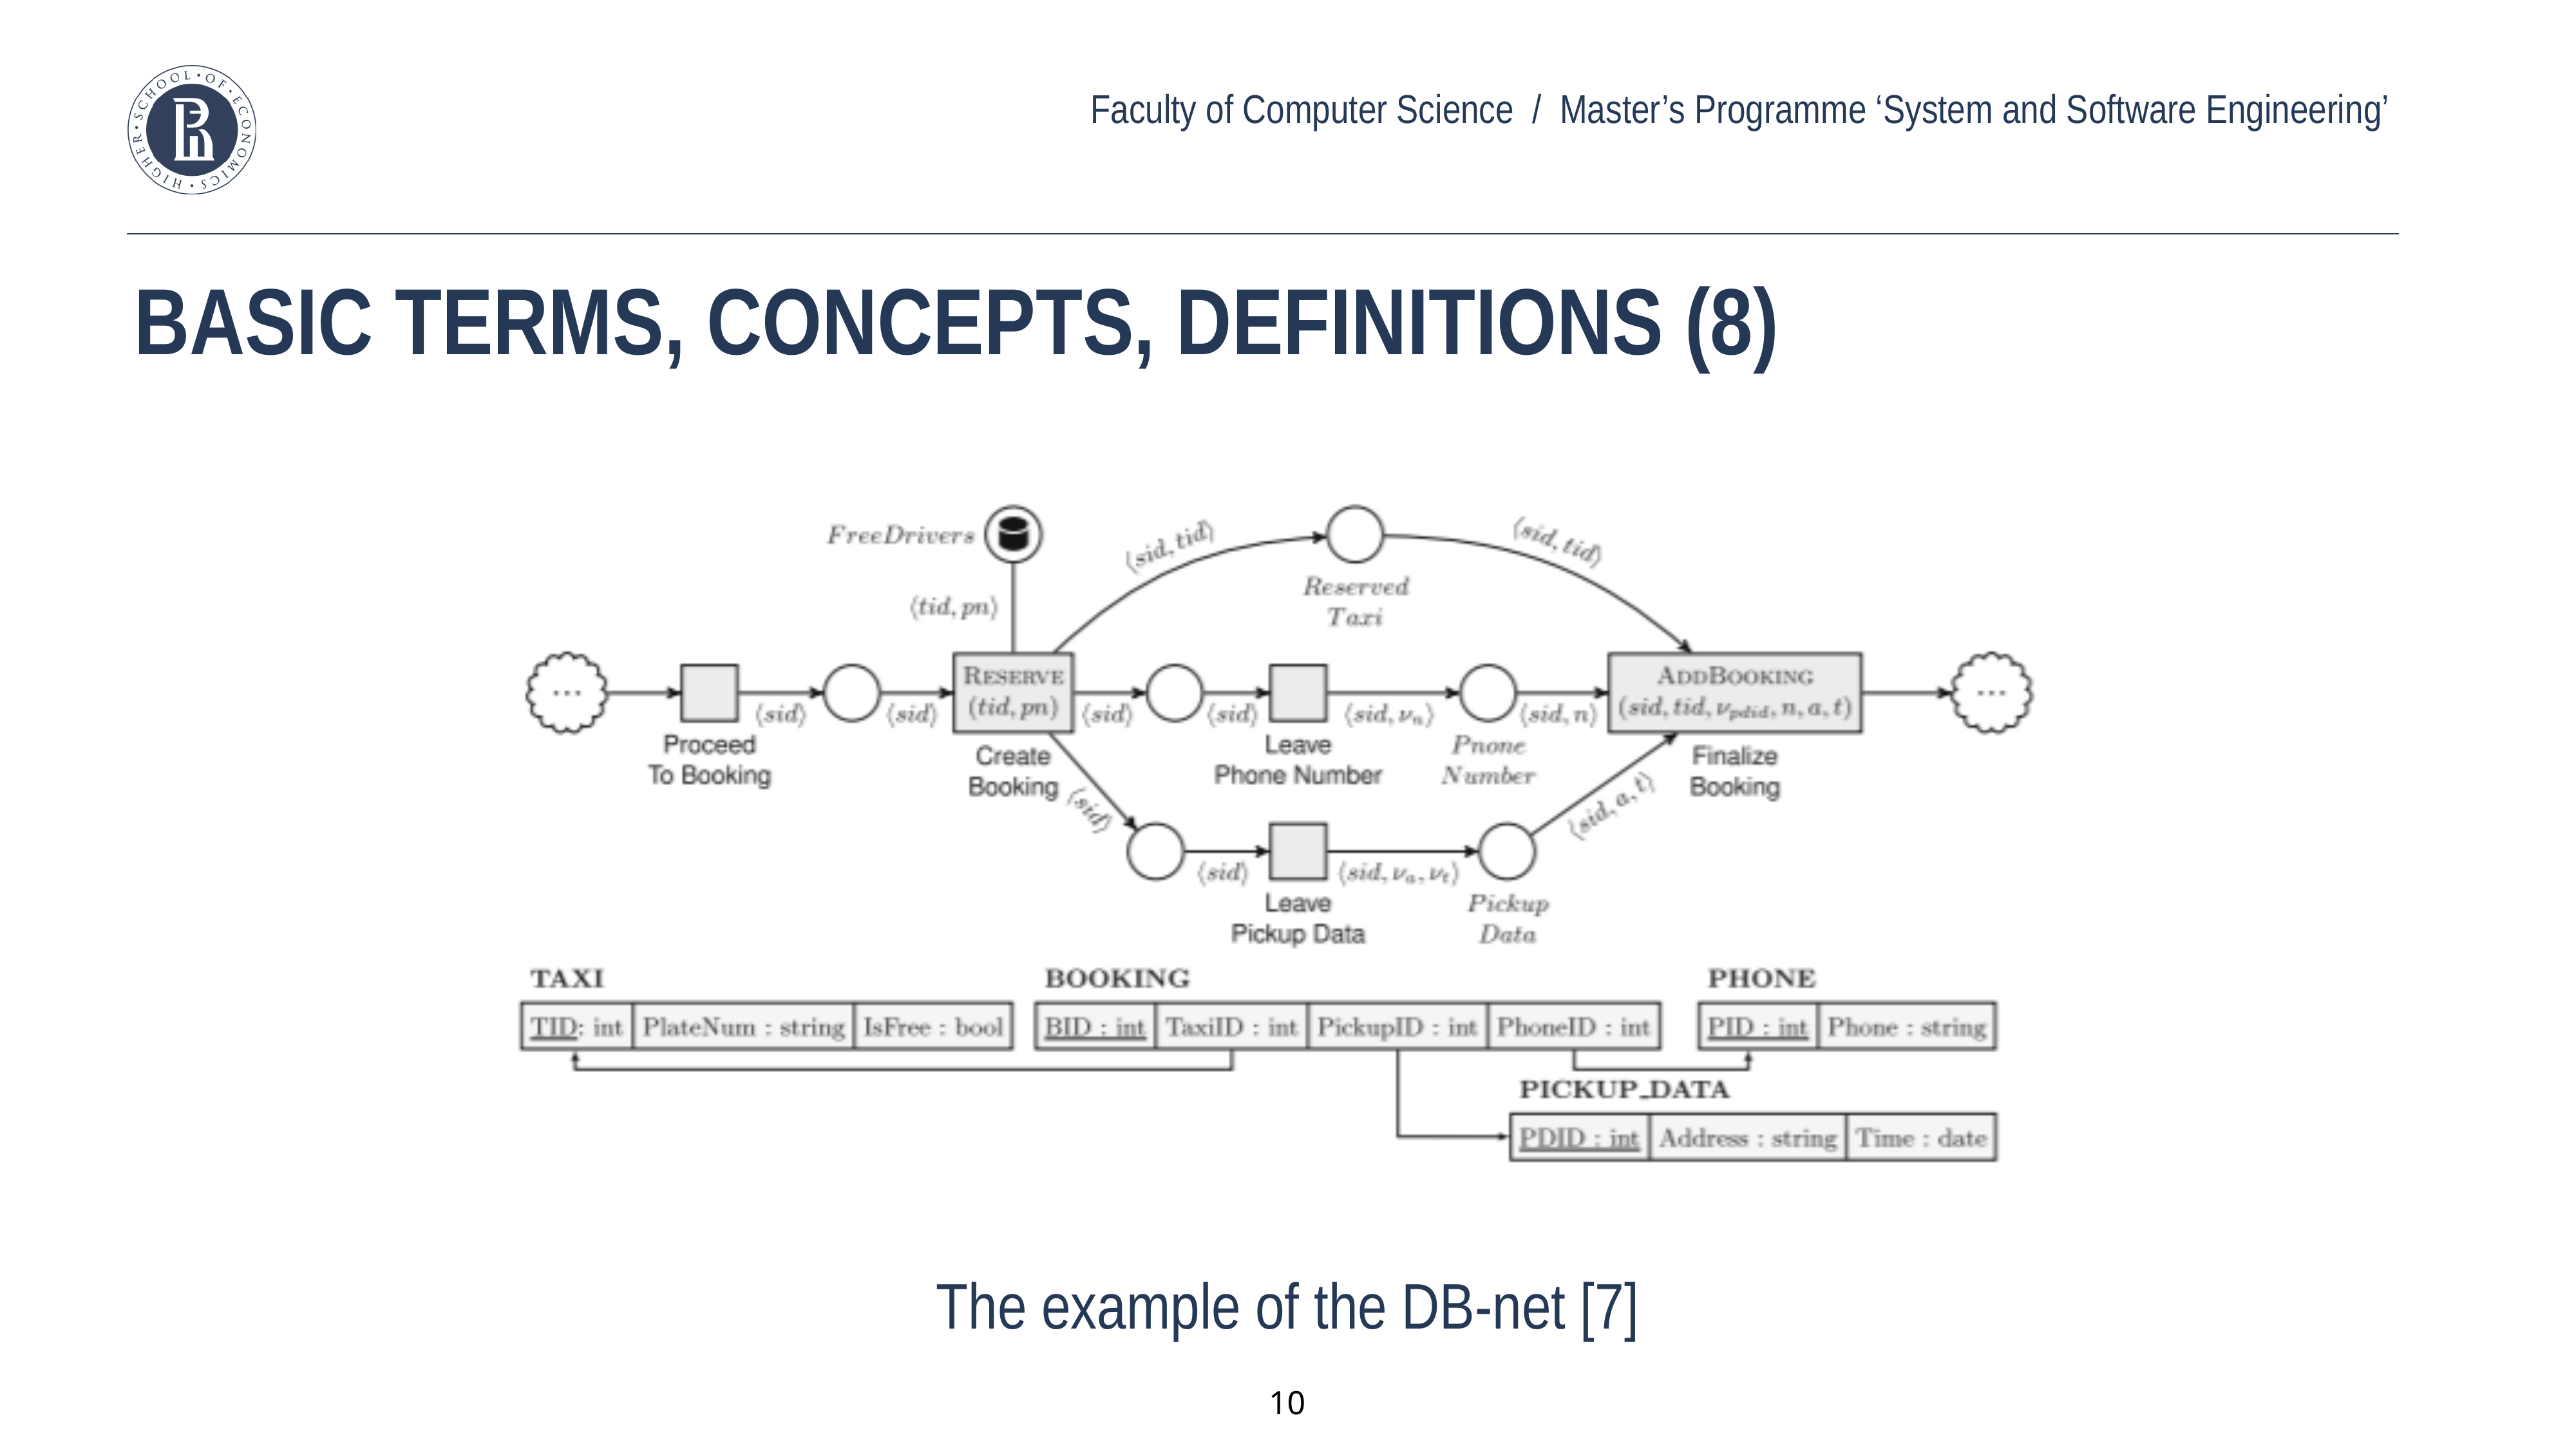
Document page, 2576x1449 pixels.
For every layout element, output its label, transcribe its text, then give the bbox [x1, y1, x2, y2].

text_box Faculty of Computer Science / Master’s Programme ‘System and Software Engineering’ [985, 75, 2399, 178]
picture [128, 65, 256, 194]
text_box The example of the DB-net [7] [926, 1260, 1649, 1347]
text_box Basic terms, concepts, definitions (8) [126, 252, 1825, 393]
slide_number 10 [1260, 1374, 1314, 1429]
picture [458, 464, 2118, 1195]
